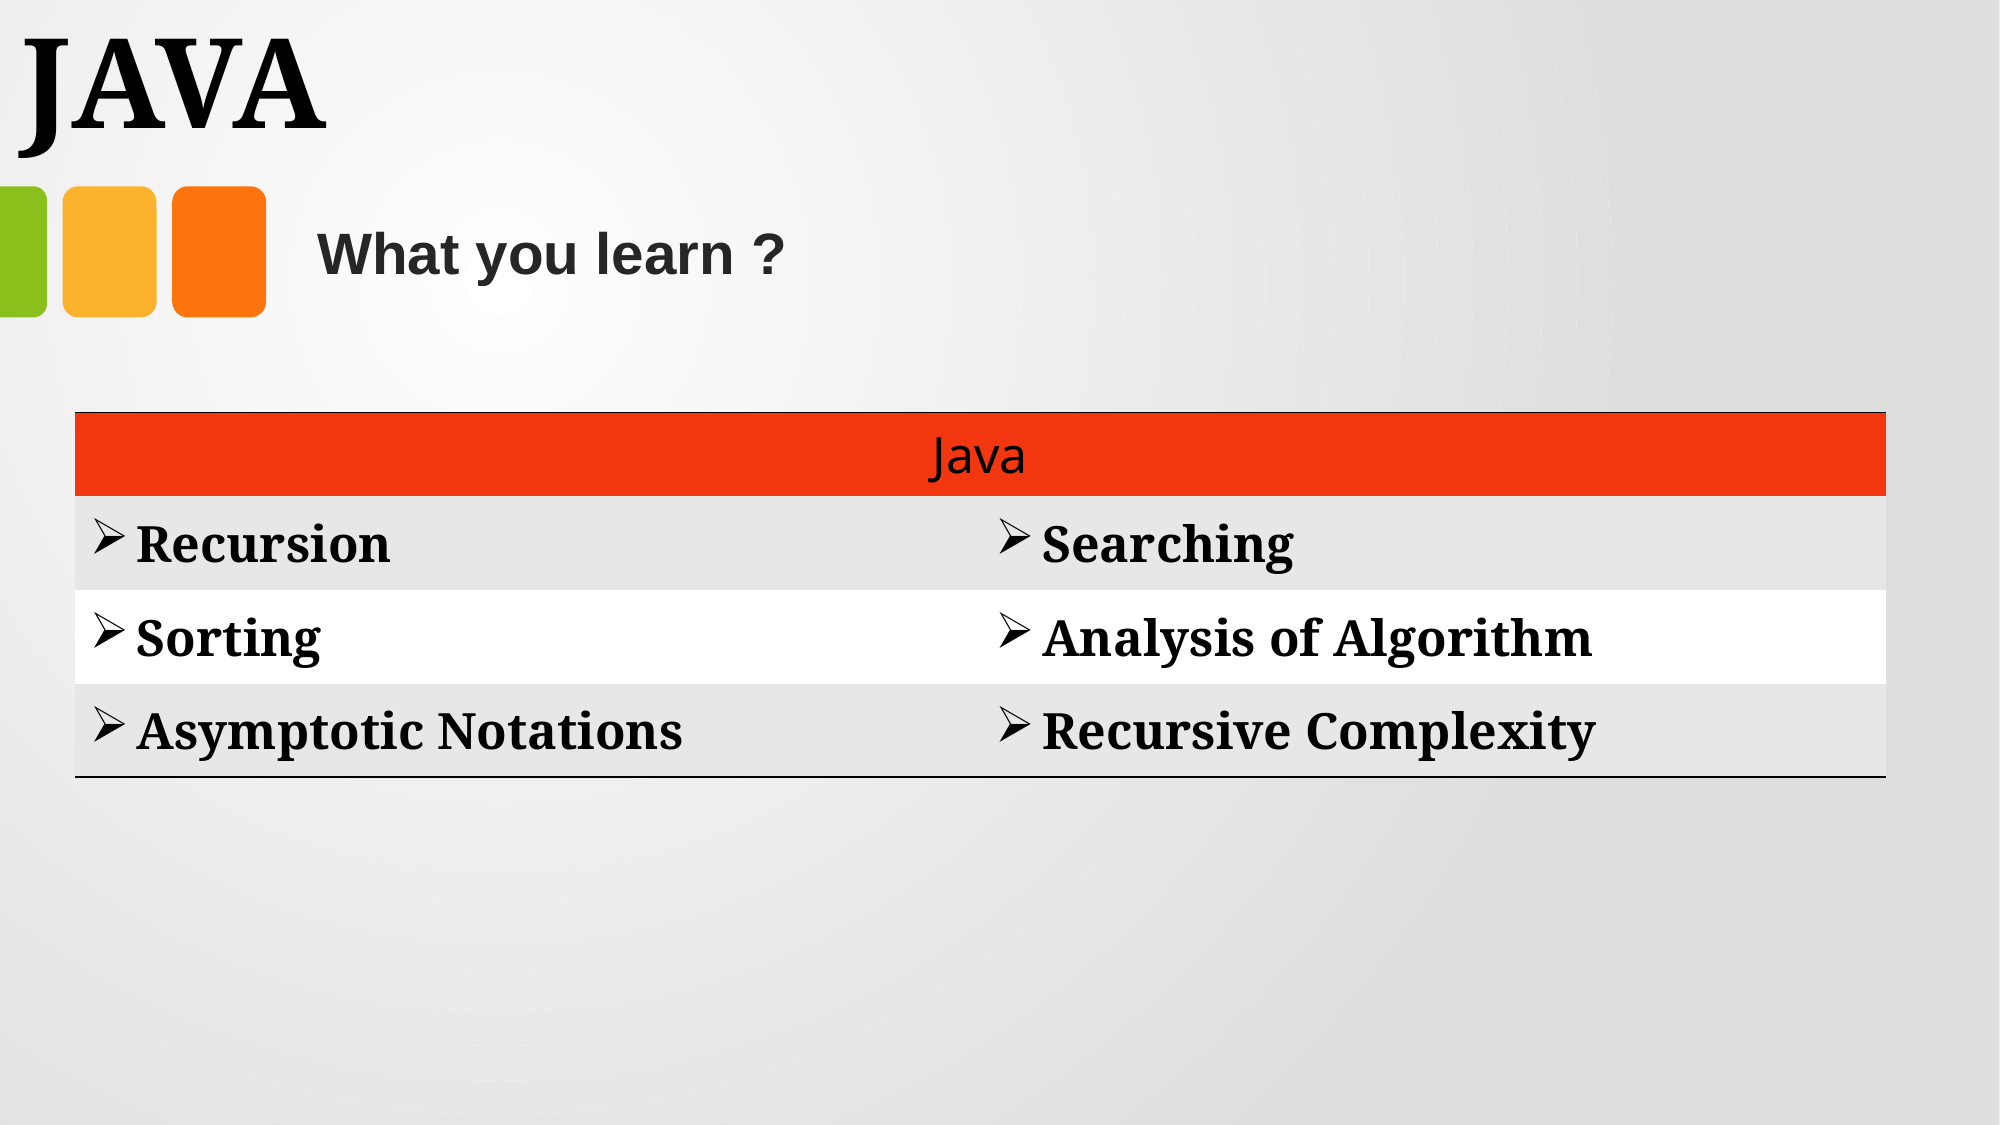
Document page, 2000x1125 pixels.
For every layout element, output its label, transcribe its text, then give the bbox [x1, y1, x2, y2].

table_header Java [75, 413, 1886, 496]
table_cell Recursion [75, 496, 980, 590]
table_cell Sorting [75, 590, 980, 684]
table_cell Searching [980, 496, 1886, 590]
table_cell Recursive Complexity [980, 684, 1886, 776]
table_cell Asymptotic Notations [75, 684, 980, 776]
title JAVA [1, 24, 1713, 163]
text_box What you learn ? [302, 208, 819, 294]
table_cell Analysis of Algorithm [980, 590, 1886, 684]
